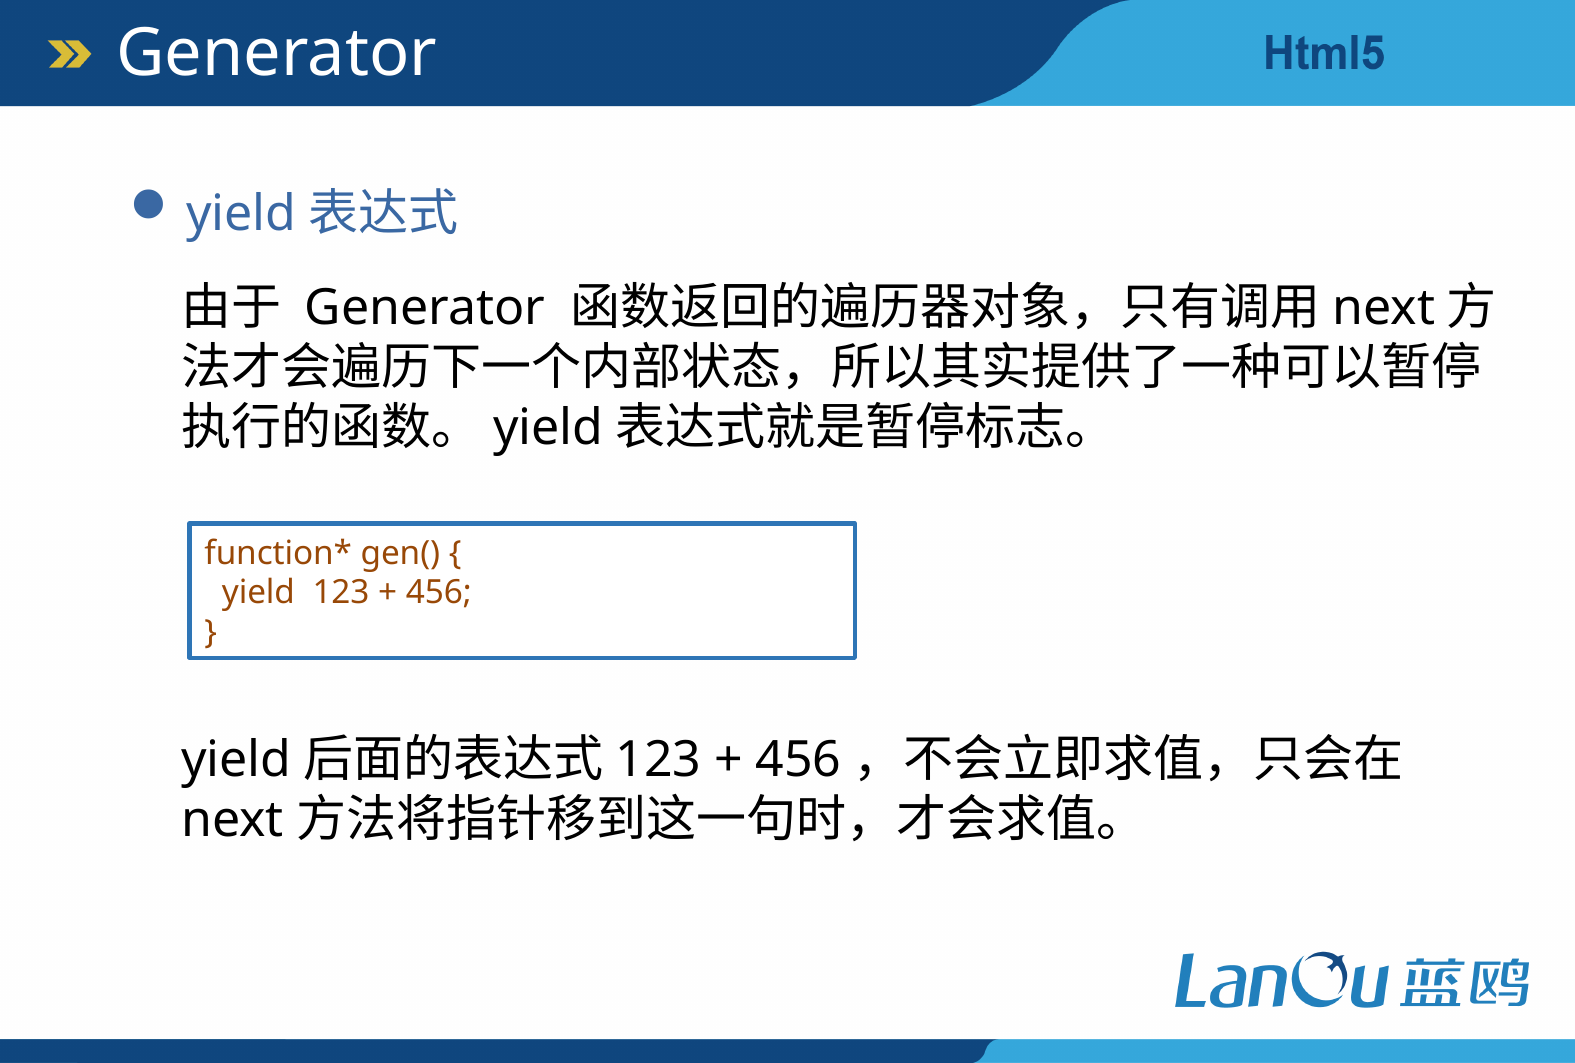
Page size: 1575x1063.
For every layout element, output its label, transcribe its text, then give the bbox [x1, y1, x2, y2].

picture [0, 0, 1575, 1063]
text_box 由于 Generator 函数返回的遍历器对象，只有调用next方法才会遍历下一个内部状态，所以其实提供了一种可以暂停执行的函数。yield表达式就是暂停标志。 [166, 267, 1528, 463]
text_box Generator [108, 1, 445, 97]
text_box yield后面的表达式123 + 456，不会立即求值，只会在next方法将指针移到这一句时，才会求值。 [166, 718, 1528, 854]
text_box yield表达式 [122, 173, 466, 249]
text_box function* gen() { yield 123 + 456; } [187, 521, 857, 660]
